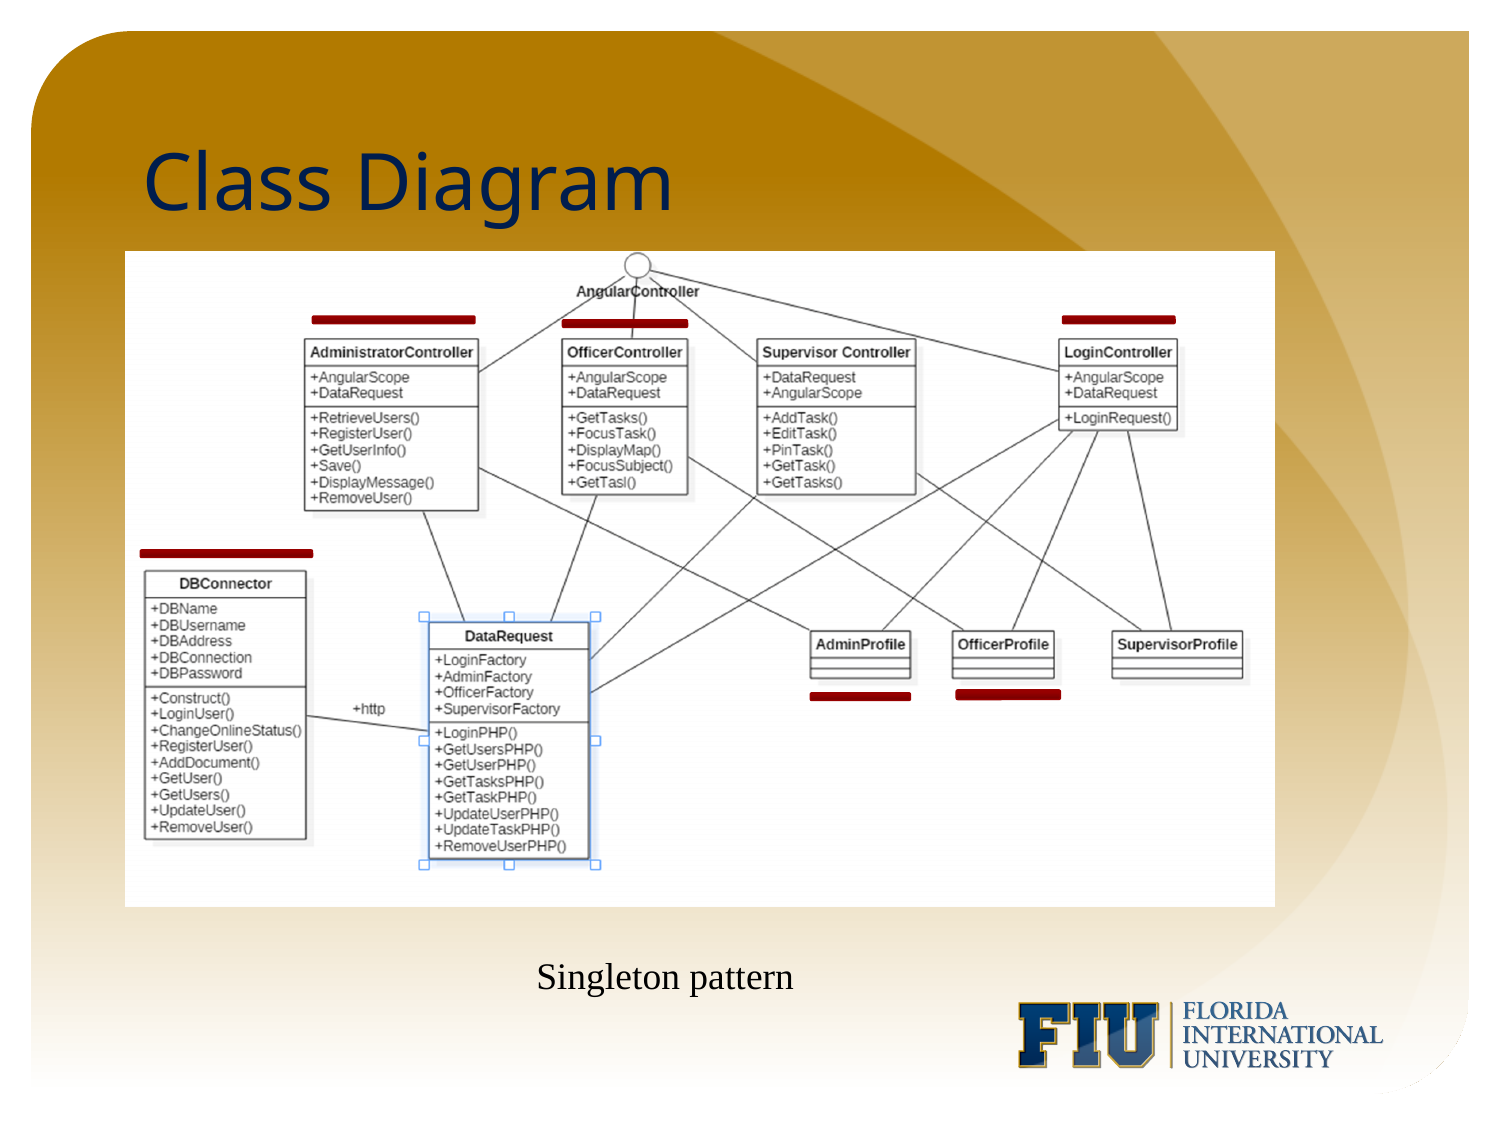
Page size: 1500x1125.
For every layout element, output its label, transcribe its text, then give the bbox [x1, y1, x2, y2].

title Class Diagram [127, 112, 1372, 234]
picture [24, 30, 1473, 1094]
text_box Singleton pattern [521, 944, 879, 1005]
